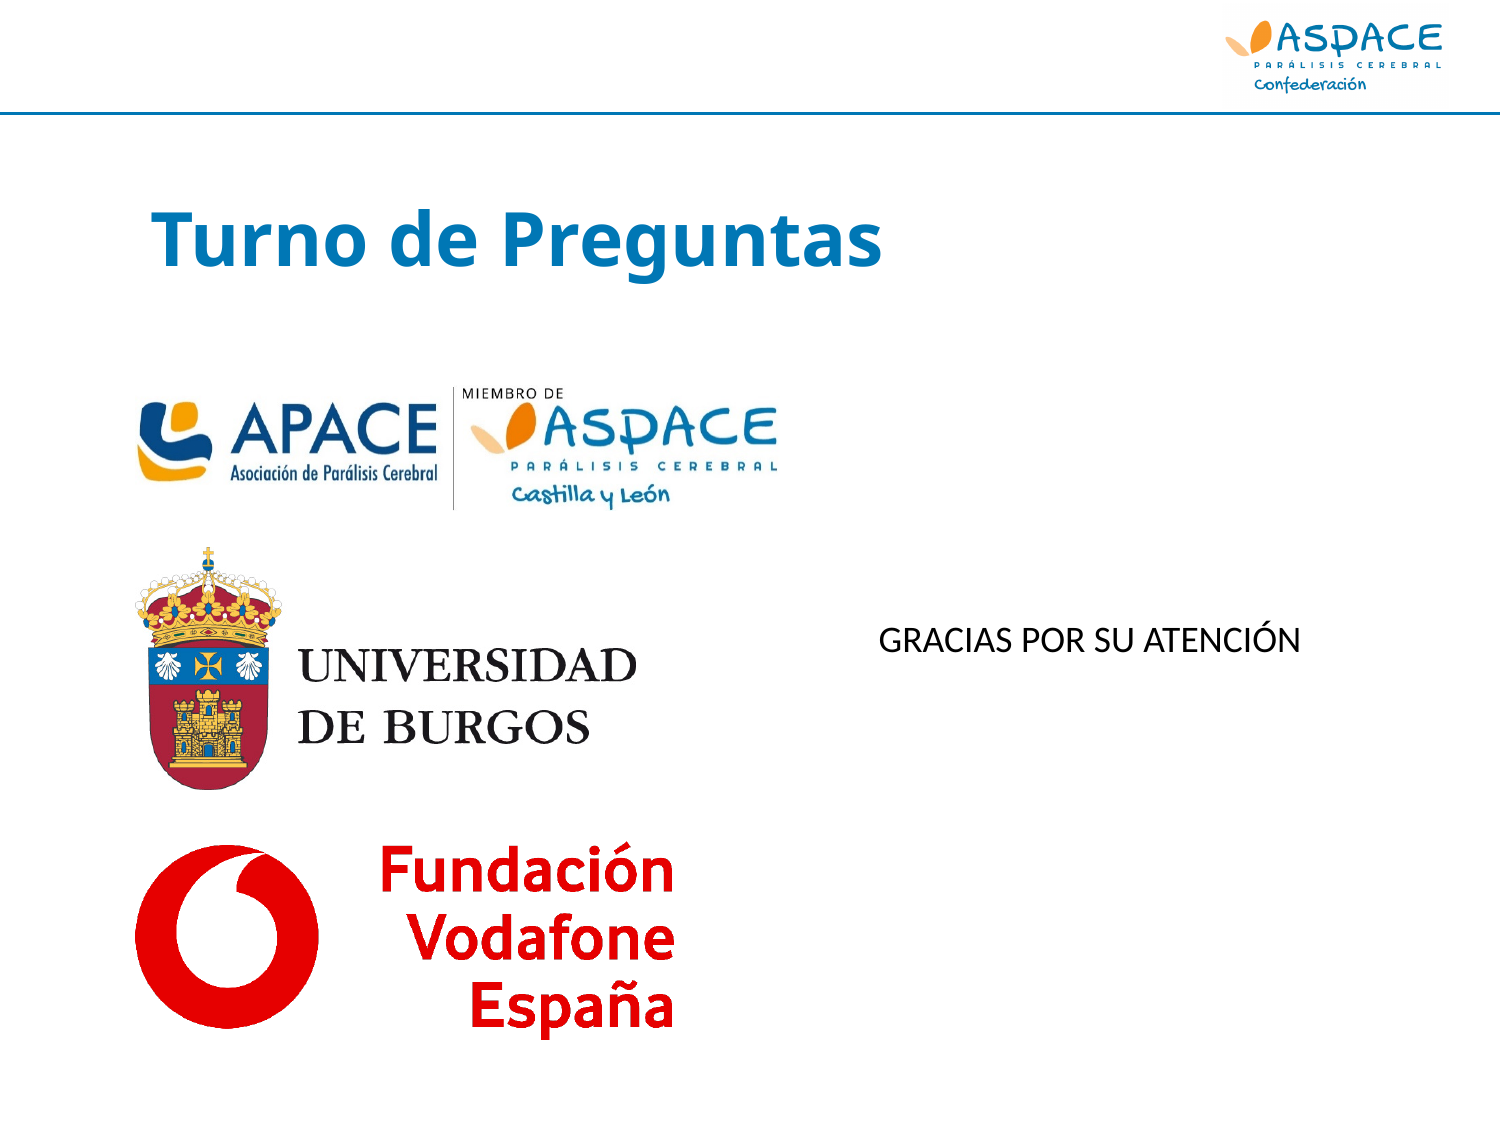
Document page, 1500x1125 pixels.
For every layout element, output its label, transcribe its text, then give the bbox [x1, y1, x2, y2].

picture [135, 385, 780, 511]
text_box GRACIAS POR SU ATENCIÓN [864, 607, 1372, 668]
picture [135, 546, 637, 791]
picture [1222, 3, 1449, 109]
text_box Turno de Preguntas [135, 184, 1353, 290]
picture [135, 841, 674, 1040]
